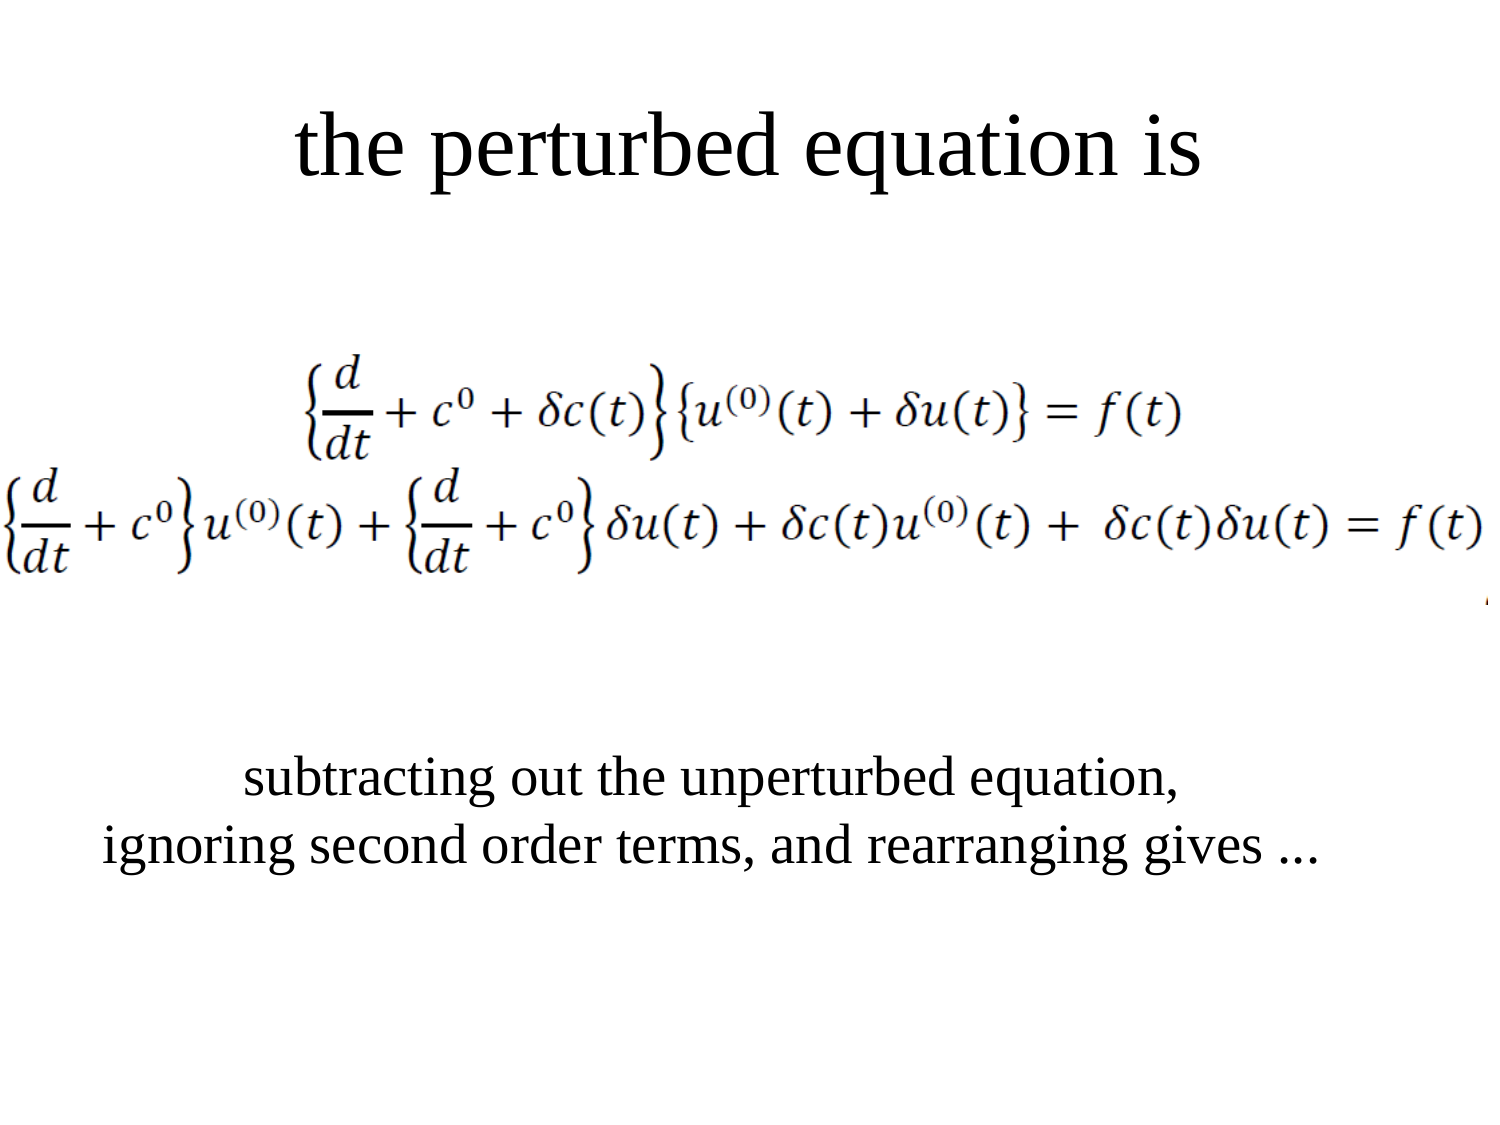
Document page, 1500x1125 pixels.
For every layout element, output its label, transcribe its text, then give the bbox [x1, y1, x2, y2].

text_box subtracting out the unperturbed equation, ignoring second order terms, and rearranging gives ... [37, 712, 1388, 900]
picture [0, 337, 1488, 606]
title the perturbed equation is [75, 45, 1425, 233]
